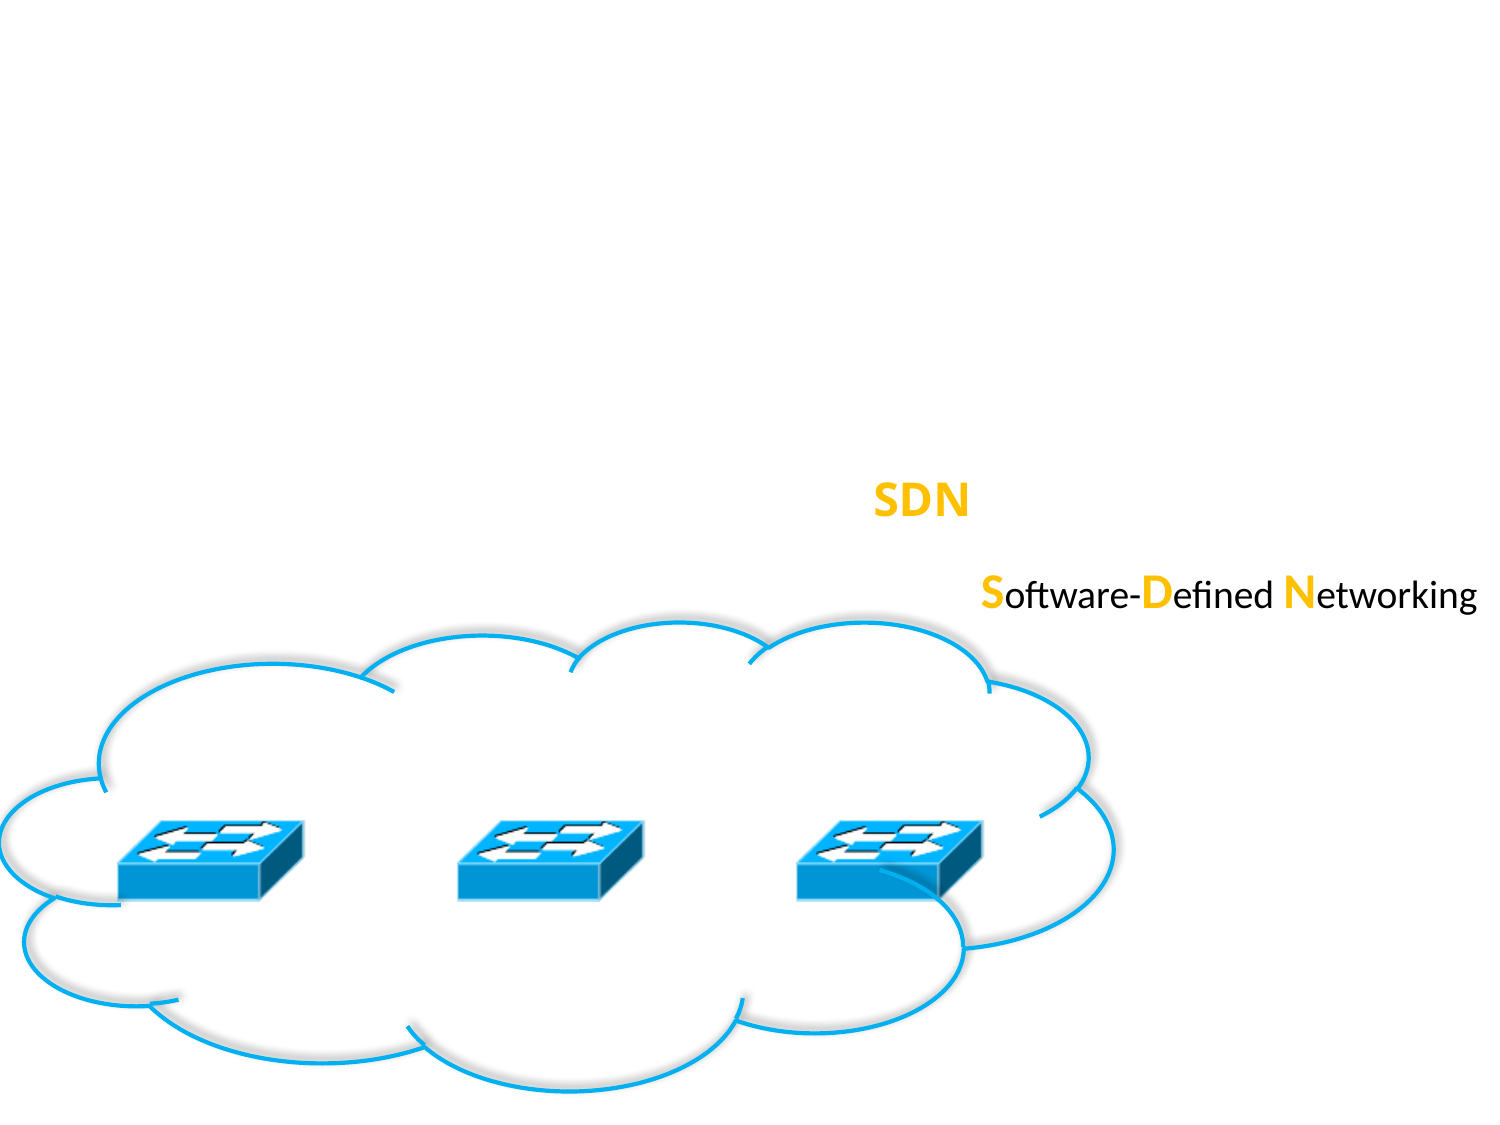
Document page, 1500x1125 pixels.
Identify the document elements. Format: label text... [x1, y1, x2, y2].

picture [456, 820, 647, 902]
text_box [0, 620, 1116, 1094]
picture [796, 820, 987, 902]
picture [116, 820, 307, 902]
text_box Software-Defined Networking [966, 550, 1500, 626]
title Gotta Tell You Switches Only Once Toward Bandwidth-Efficient Flow Setup for SDN [0, 349, 1500, 591]
